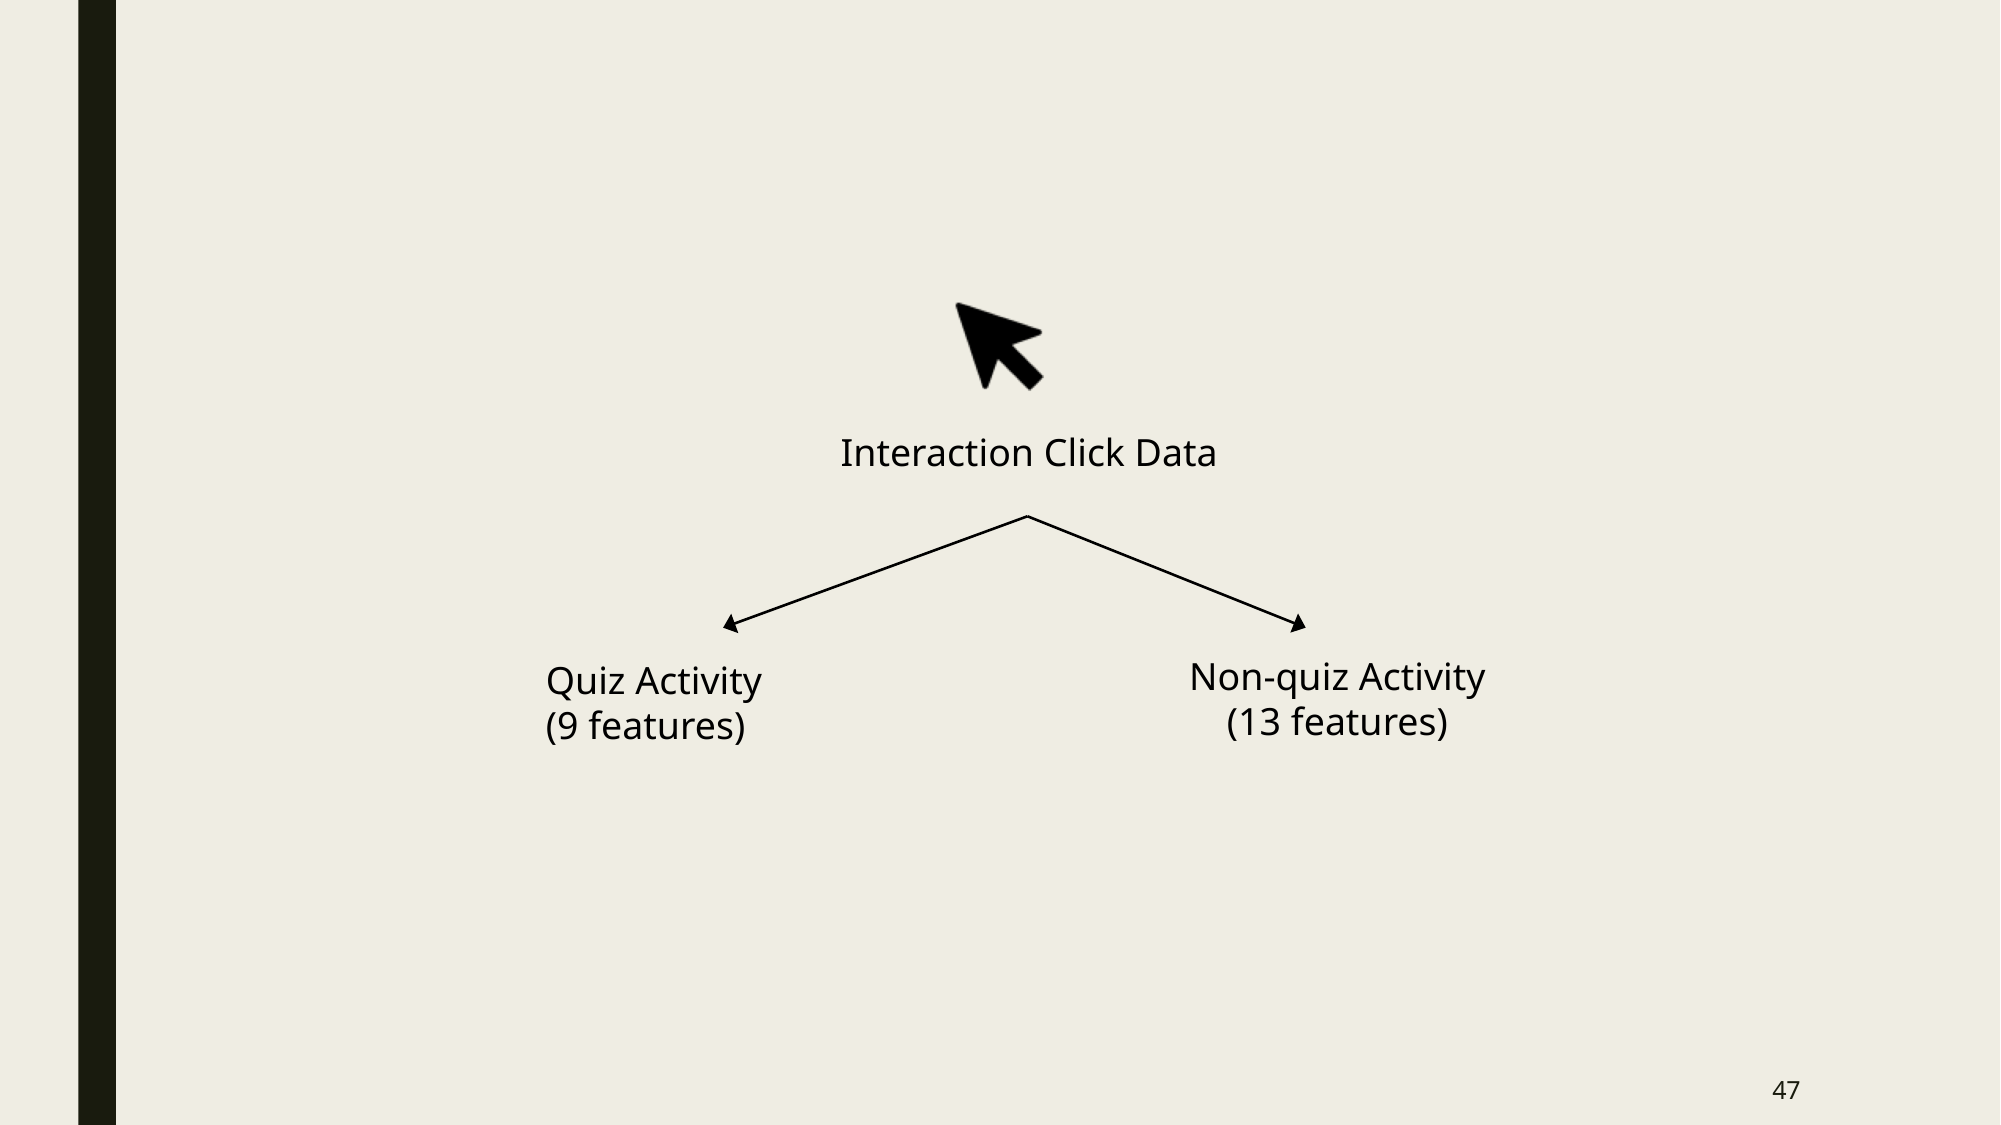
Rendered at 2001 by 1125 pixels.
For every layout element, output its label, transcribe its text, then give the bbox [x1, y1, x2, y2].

picture [924, 271, 1075, 422]
slide_number 47 [1553, 1058, 1816, 1125]
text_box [723, 516, 1028, 628]
text_box Quiz Activity (9 features) [531, 649, 777, 755]
text_box Non-quiz Activity (13 features) [1174, 645, 1501, 751]
text_box Interaction Click Data [825, 421, 1233, 482]
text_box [1028, 516, 1306, 628]
